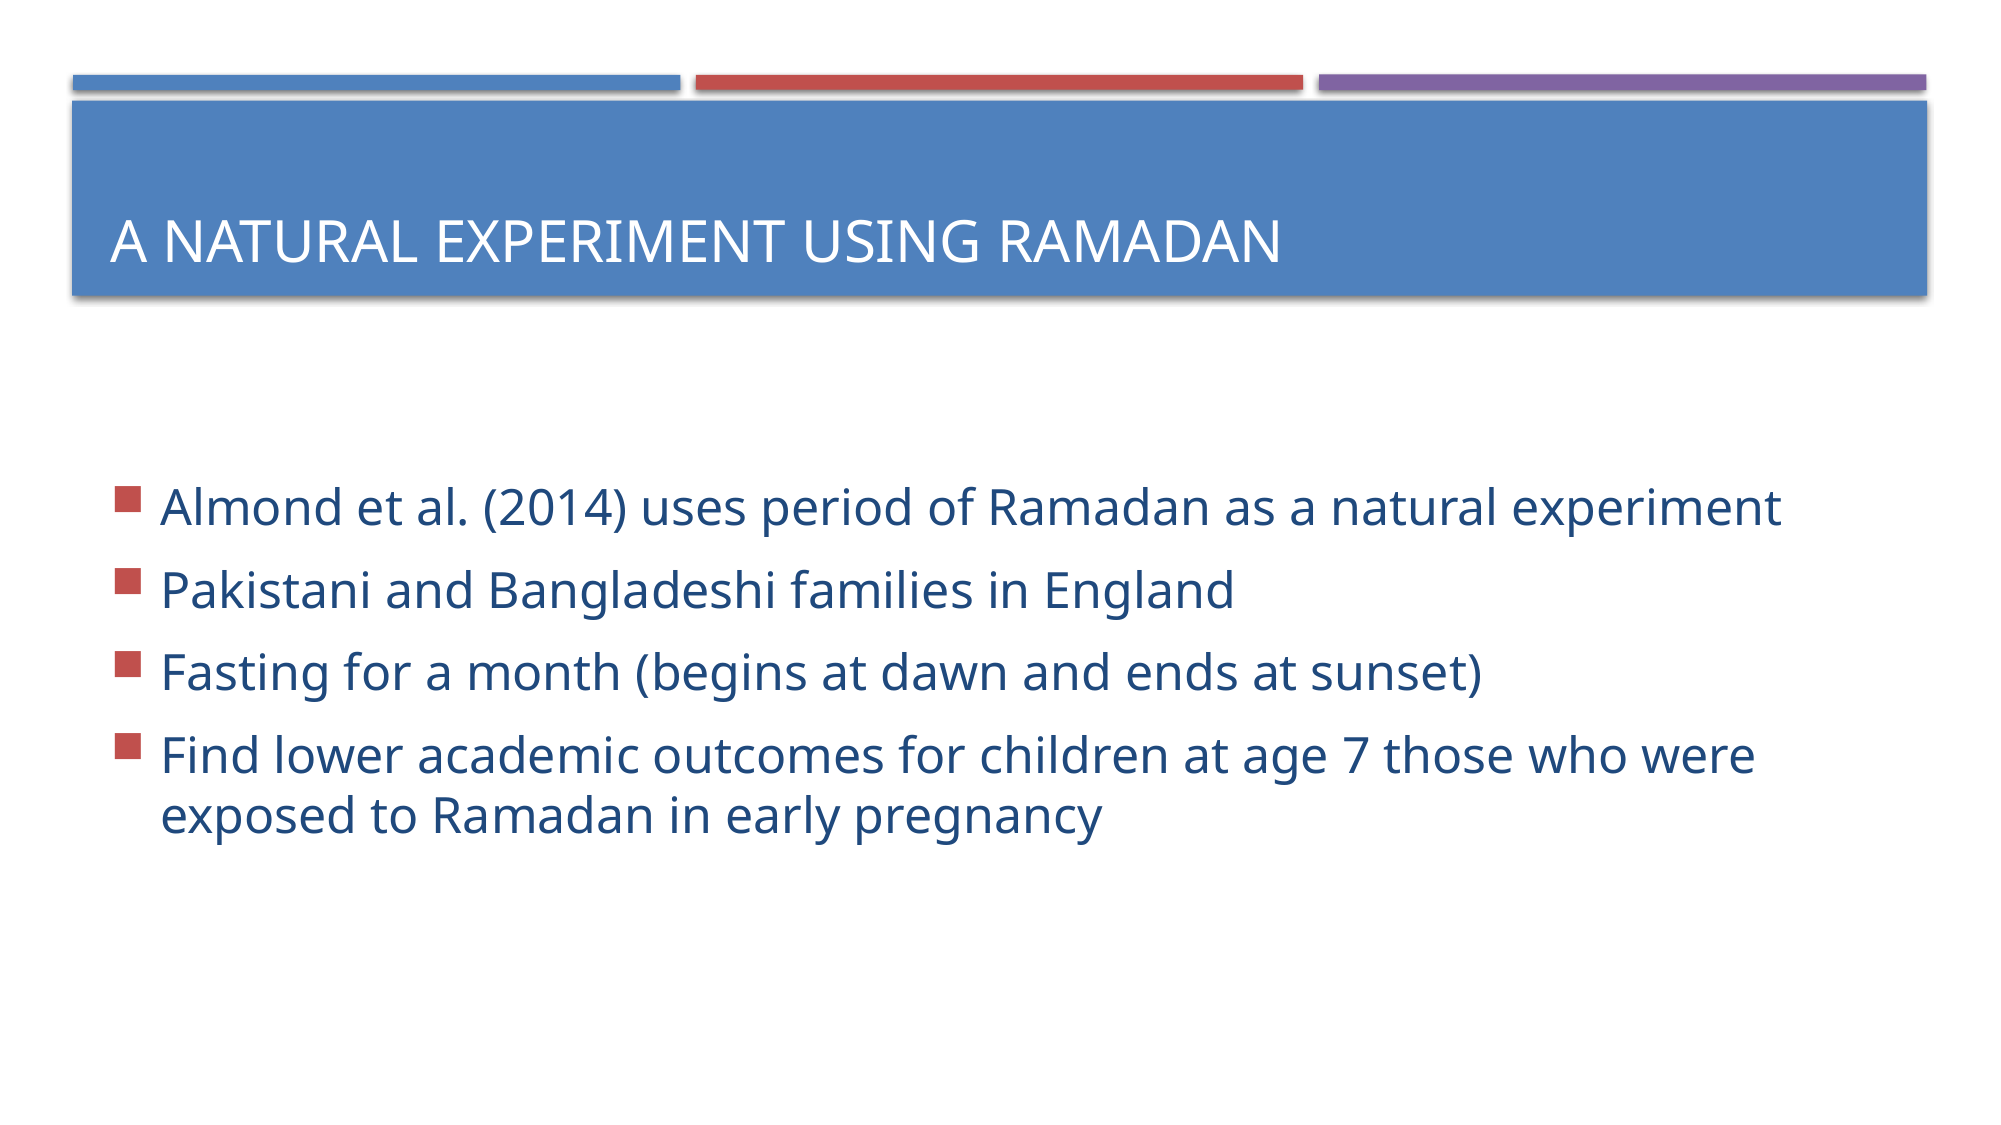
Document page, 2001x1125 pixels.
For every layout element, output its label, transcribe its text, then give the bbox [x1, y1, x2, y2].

text_box Almond et al. (2014) uses period of Ramadan as a natural experiment Pakistani and Bangladeshi families in England Fasting for a month (begins at dawn and ends at sunset) Find lower academic outcomes for children at age 7 those who were exposed to Ramadan in early pregnancy [95, 357, 1905, 961]
text_box A natural experiment using ramadan [95, 115, 1905, 282]
